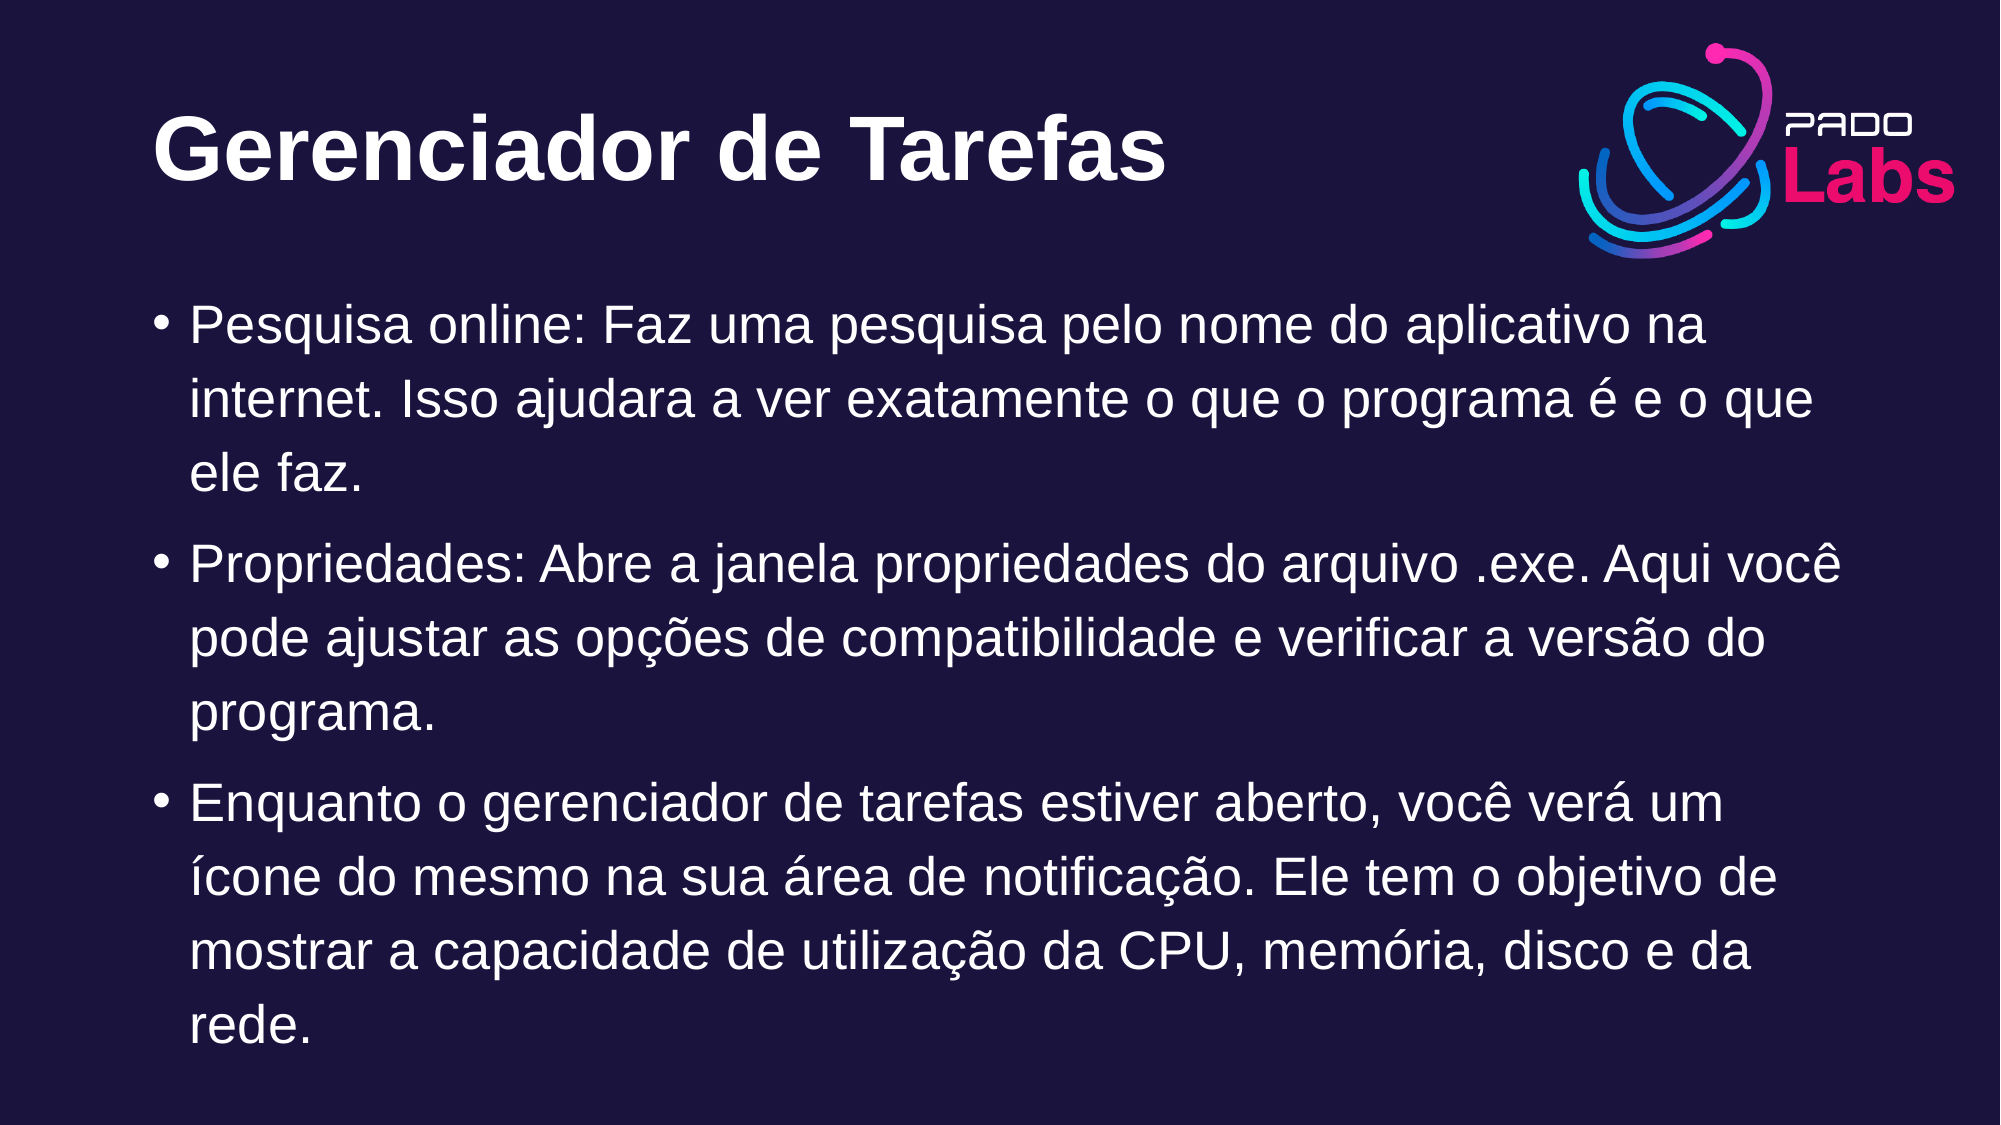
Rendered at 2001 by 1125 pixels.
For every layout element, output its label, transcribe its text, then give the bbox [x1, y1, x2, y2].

picture [1578, 43, 1956, 259]
text_box Gerenciador de Tarefas [137, 84, 1561, 217]
text_box Pesquisa online: Faz uma pesquisa pelo nome do aplicativo na internet. Isso ajudara a ver exatamente o que o programa é e o que ele faz. Propriedades: Abre a janela propriedades do arquivo .exe. Aqui você pode ajustar as opções de compatibilidade e verificar a versão do programa. Enquanto o gerenciador de tarefas estiver aberto, você verá um ícone do mesmo na sua área de notificação. Ele tem o objetivo de mostrar a capacidade de utilização da CPU, memória, disco e da rede. [137, 273, 1863, 1014]
